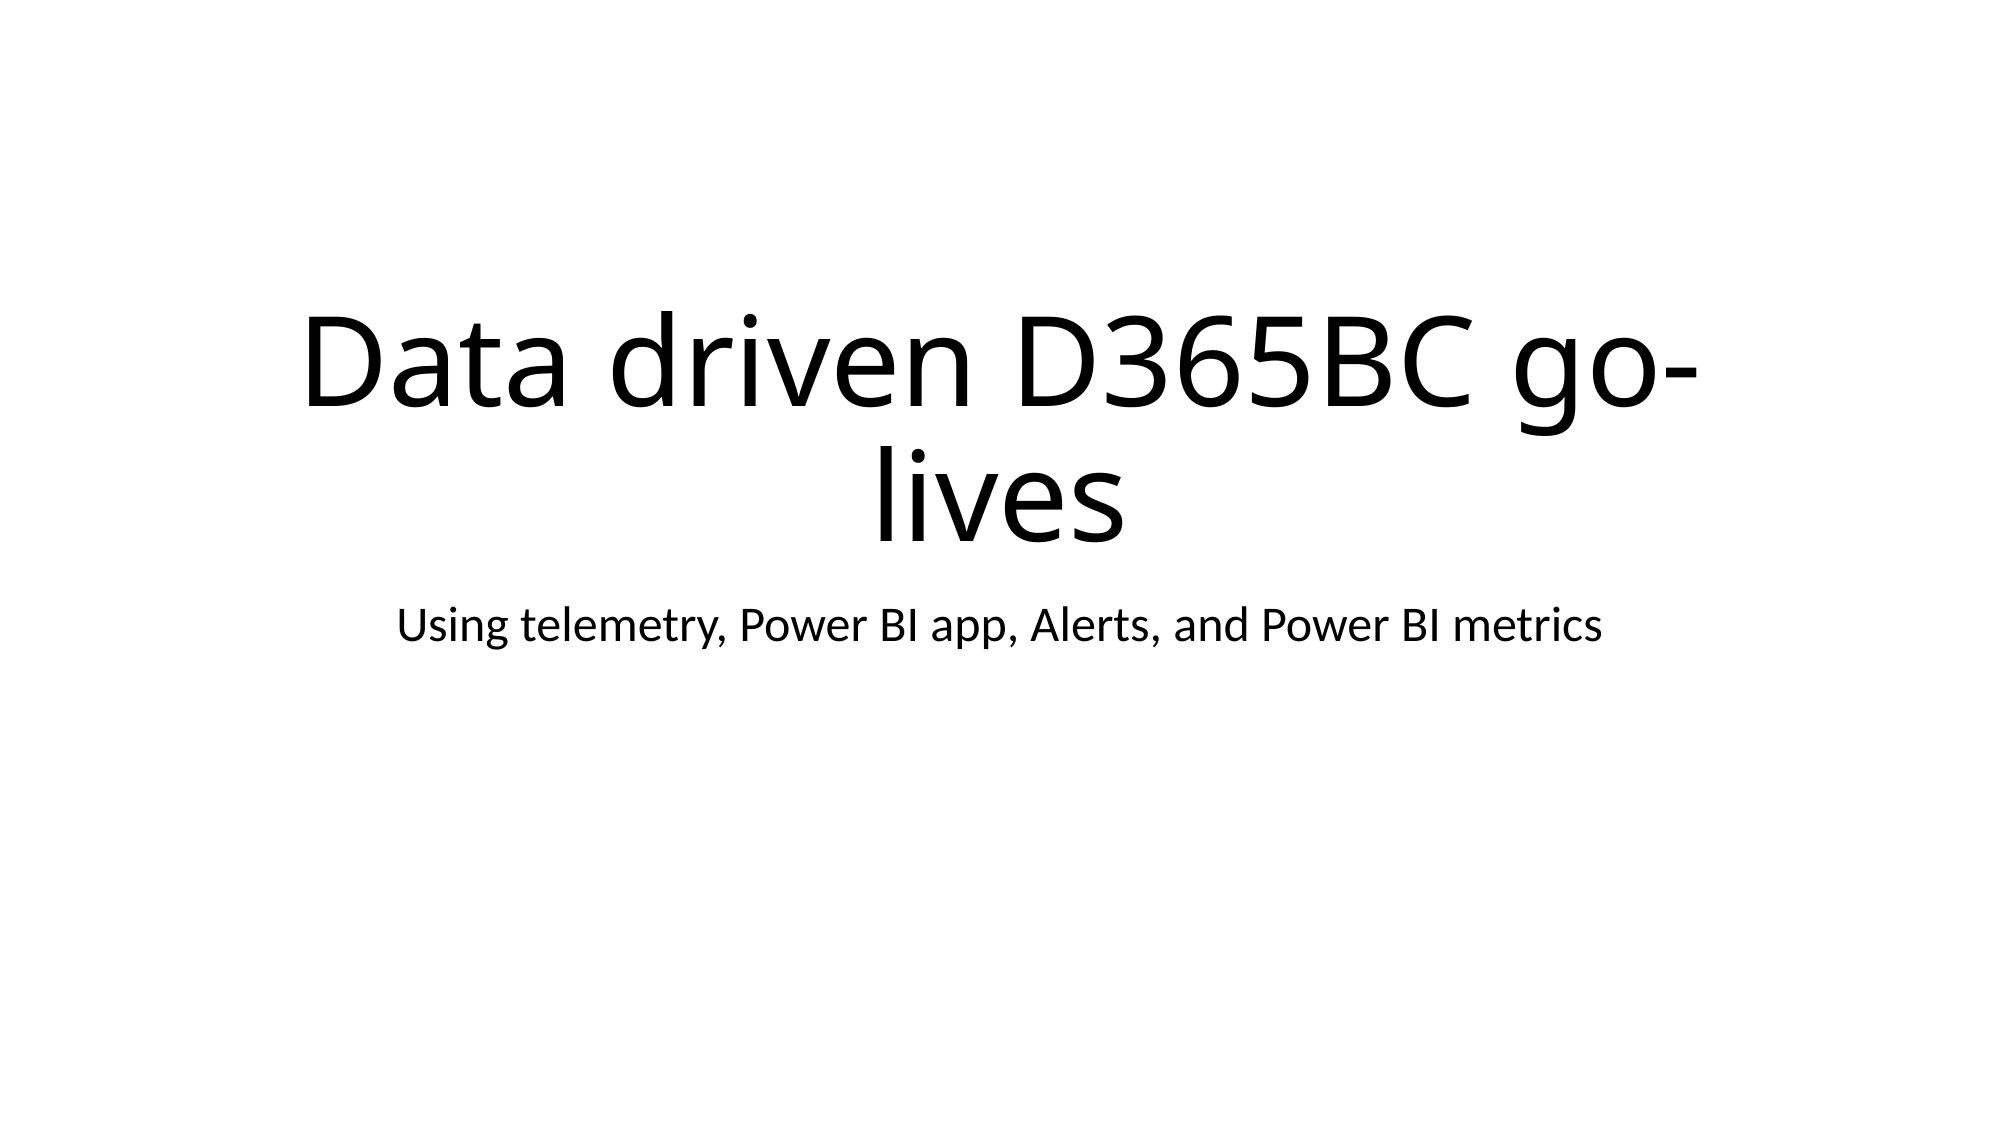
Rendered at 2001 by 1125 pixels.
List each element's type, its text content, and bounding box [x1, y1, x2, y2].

title Data driven D365BC go-lives [249, 184, 1750, 576]
subtitle Using telemetry, Power BI app, Alerts, and Power BI metrics [249, 590, 1750, 863]
